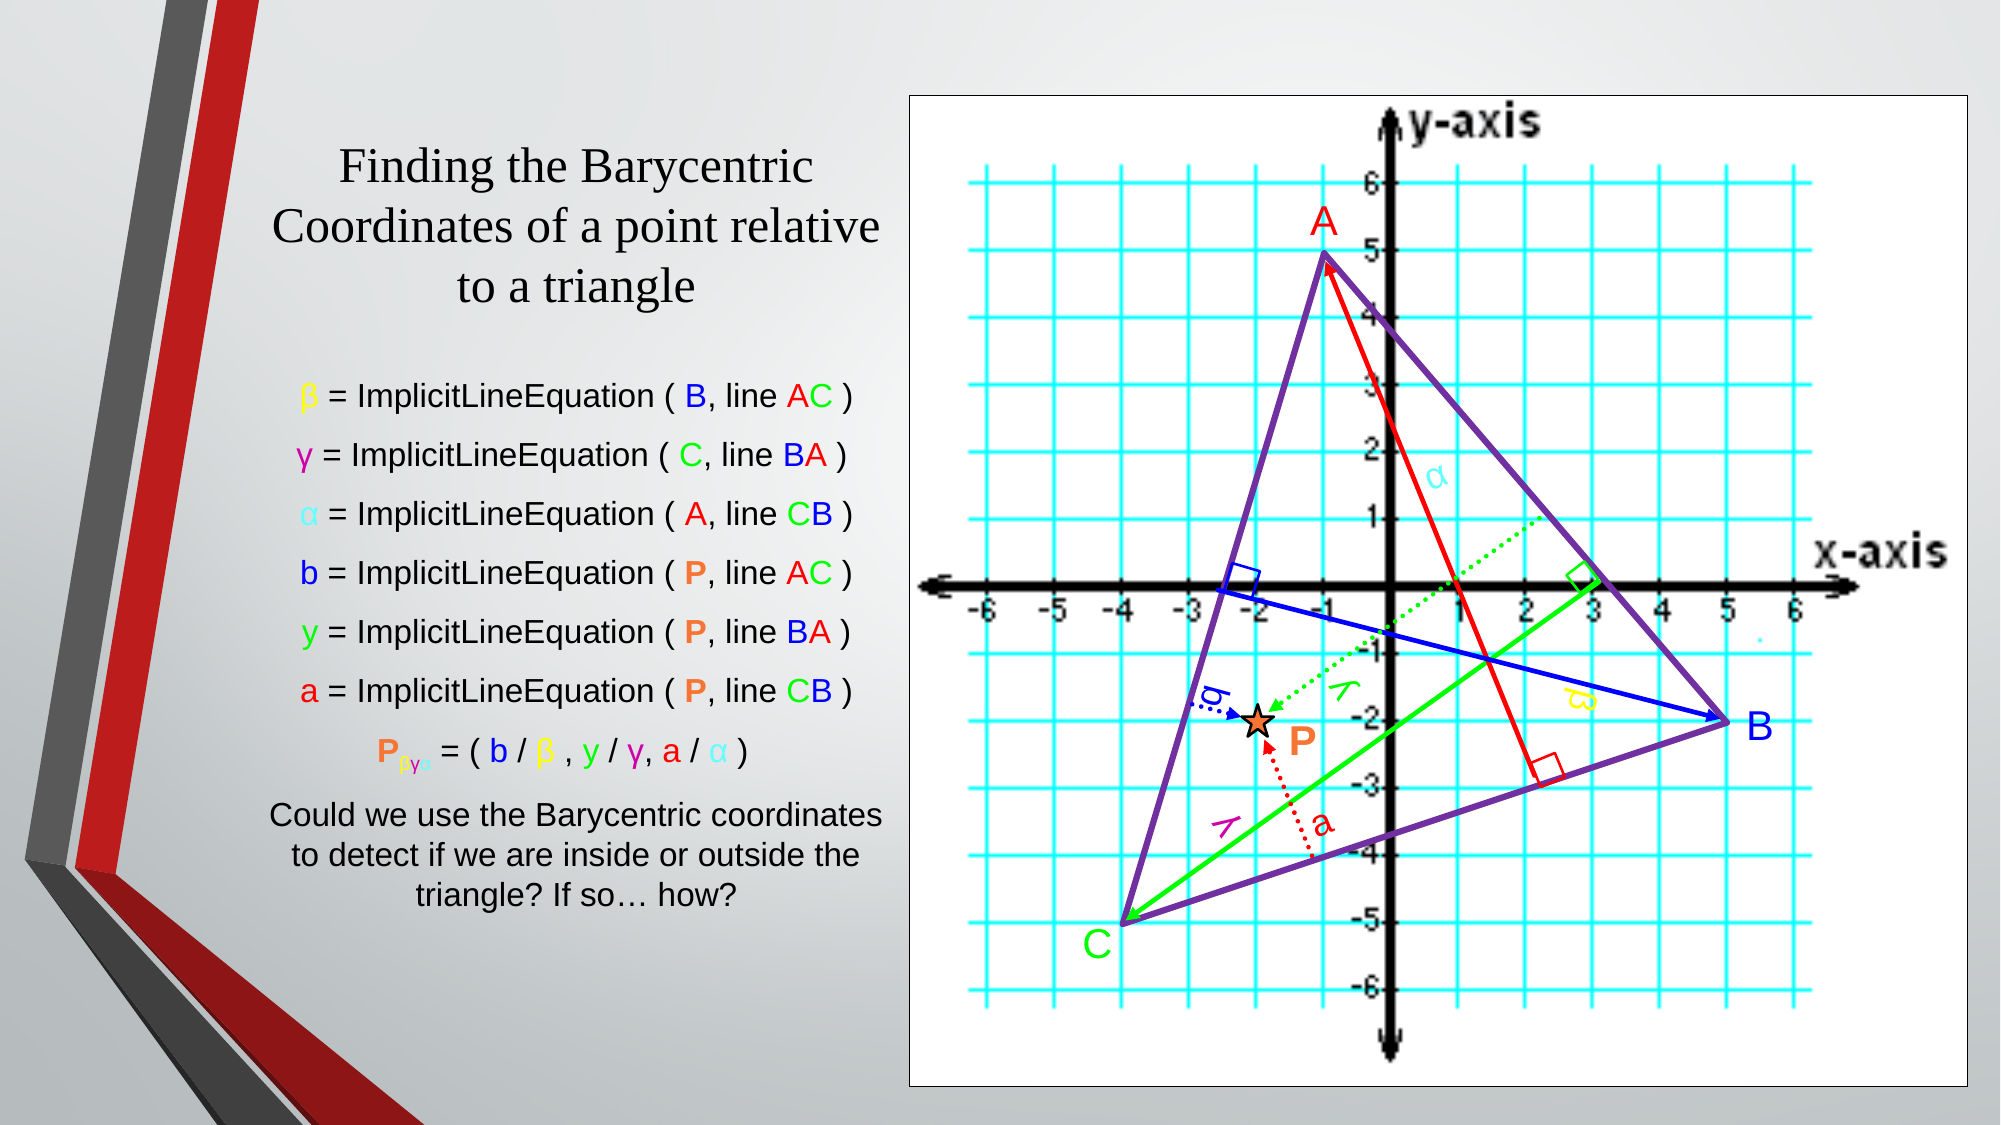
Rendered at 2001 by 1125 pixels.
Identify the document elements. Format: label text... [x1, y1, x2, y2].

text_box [909, 95, 1969, 1087]
list β = ImplicitLineEquation ( B, line AC ) γ = ImplicitLineEquation ( C, line BA ) α = ImplicitLineEquation ( A, line CB ) b = ImplicitLineEquation ( P, line AC ) y = ImplicitLineEquation ( P, line BA ) a = ImplicitLineEquation ( P, line CB ) Pβγα = ( b / β , y / γ, a / α ) Could we use the Barycentric coordinates to detect if we are inside or outside the triangle? If so… how? [243, 320, 909, 968]
title Finding the Barycentric Coordinates of a point relative to a triangle [243, 95, 909, 320]
